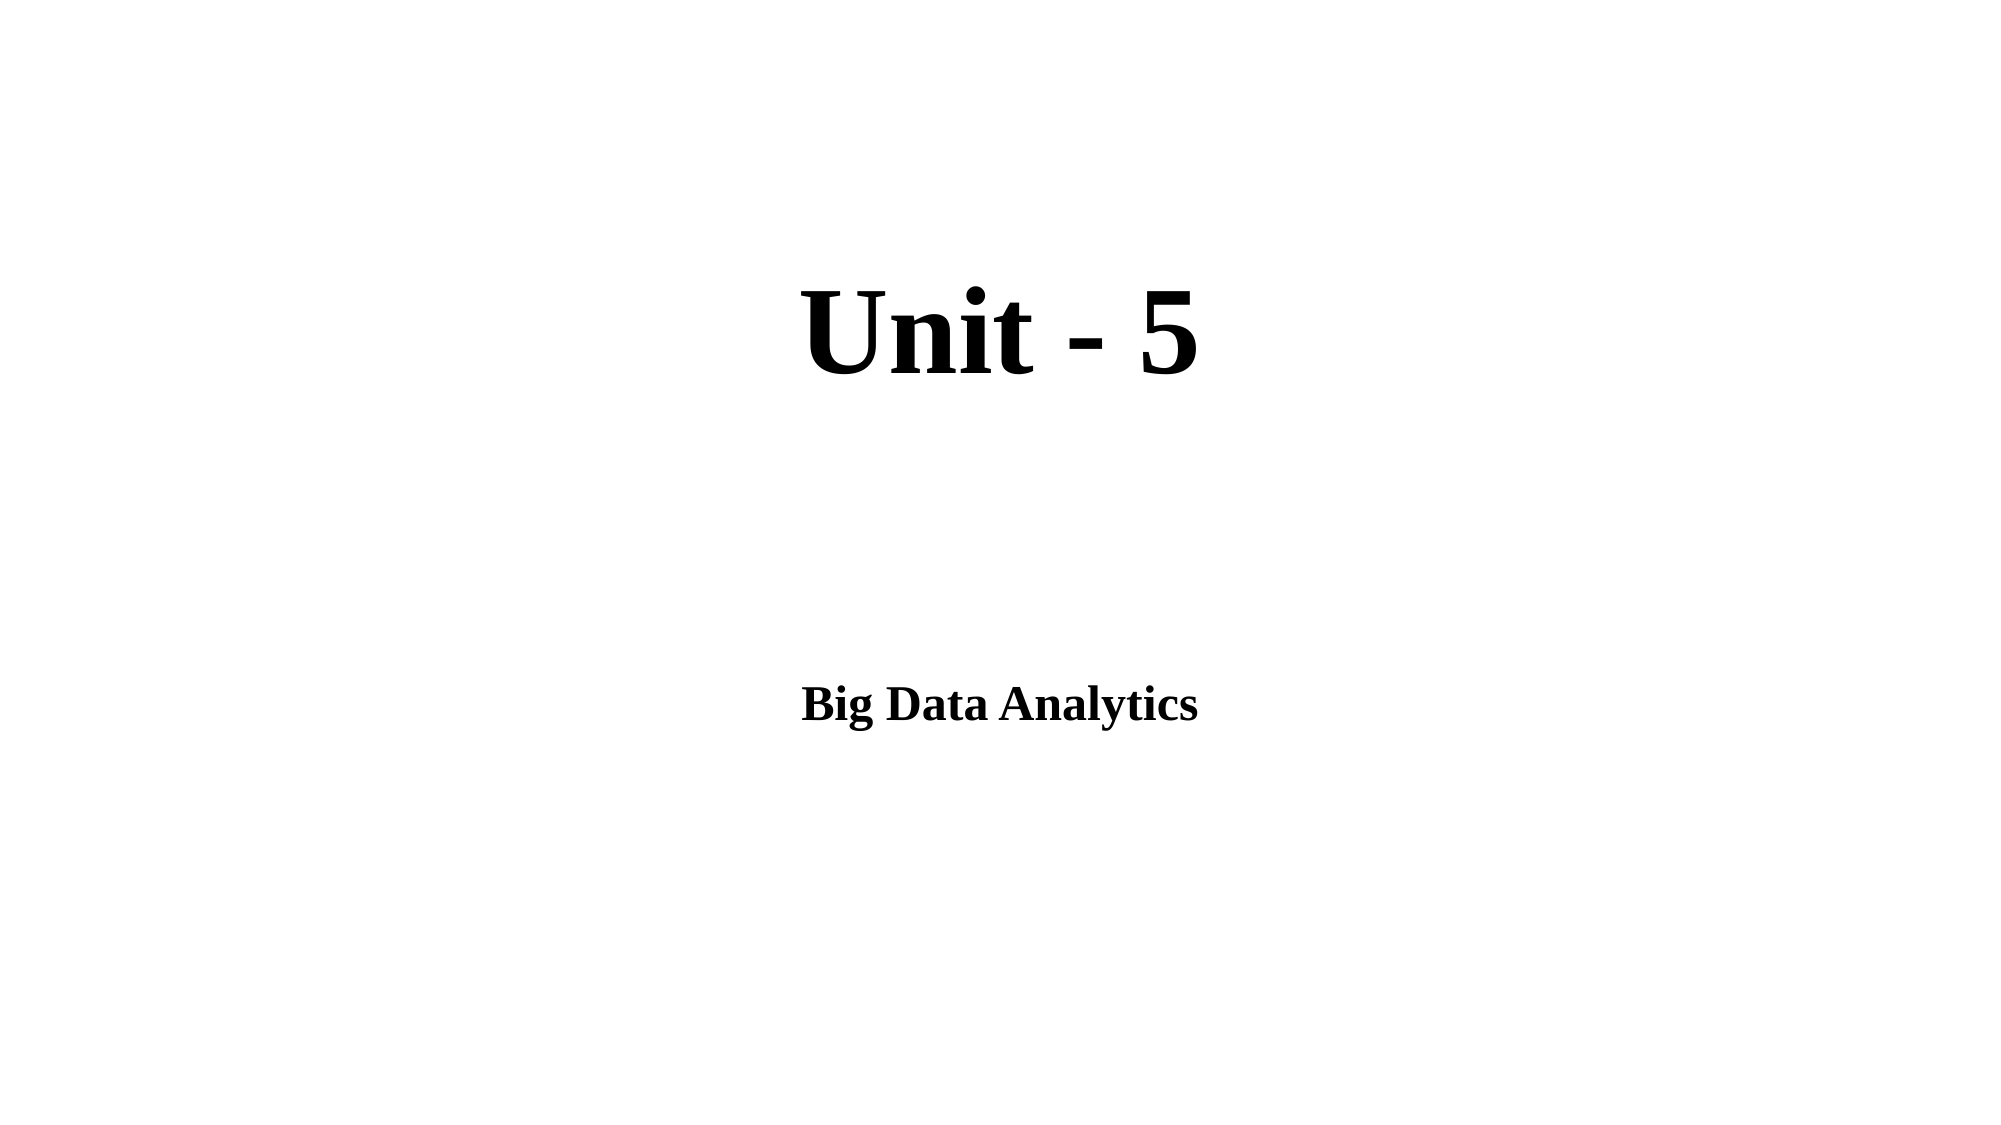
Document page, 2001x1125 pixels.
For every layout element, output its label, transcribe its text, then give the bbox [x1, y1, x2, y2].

subtitle Big Data Analytics [249, 669, 1750, 941]
title Unit - 5 [249, 184, 1750, 409]
